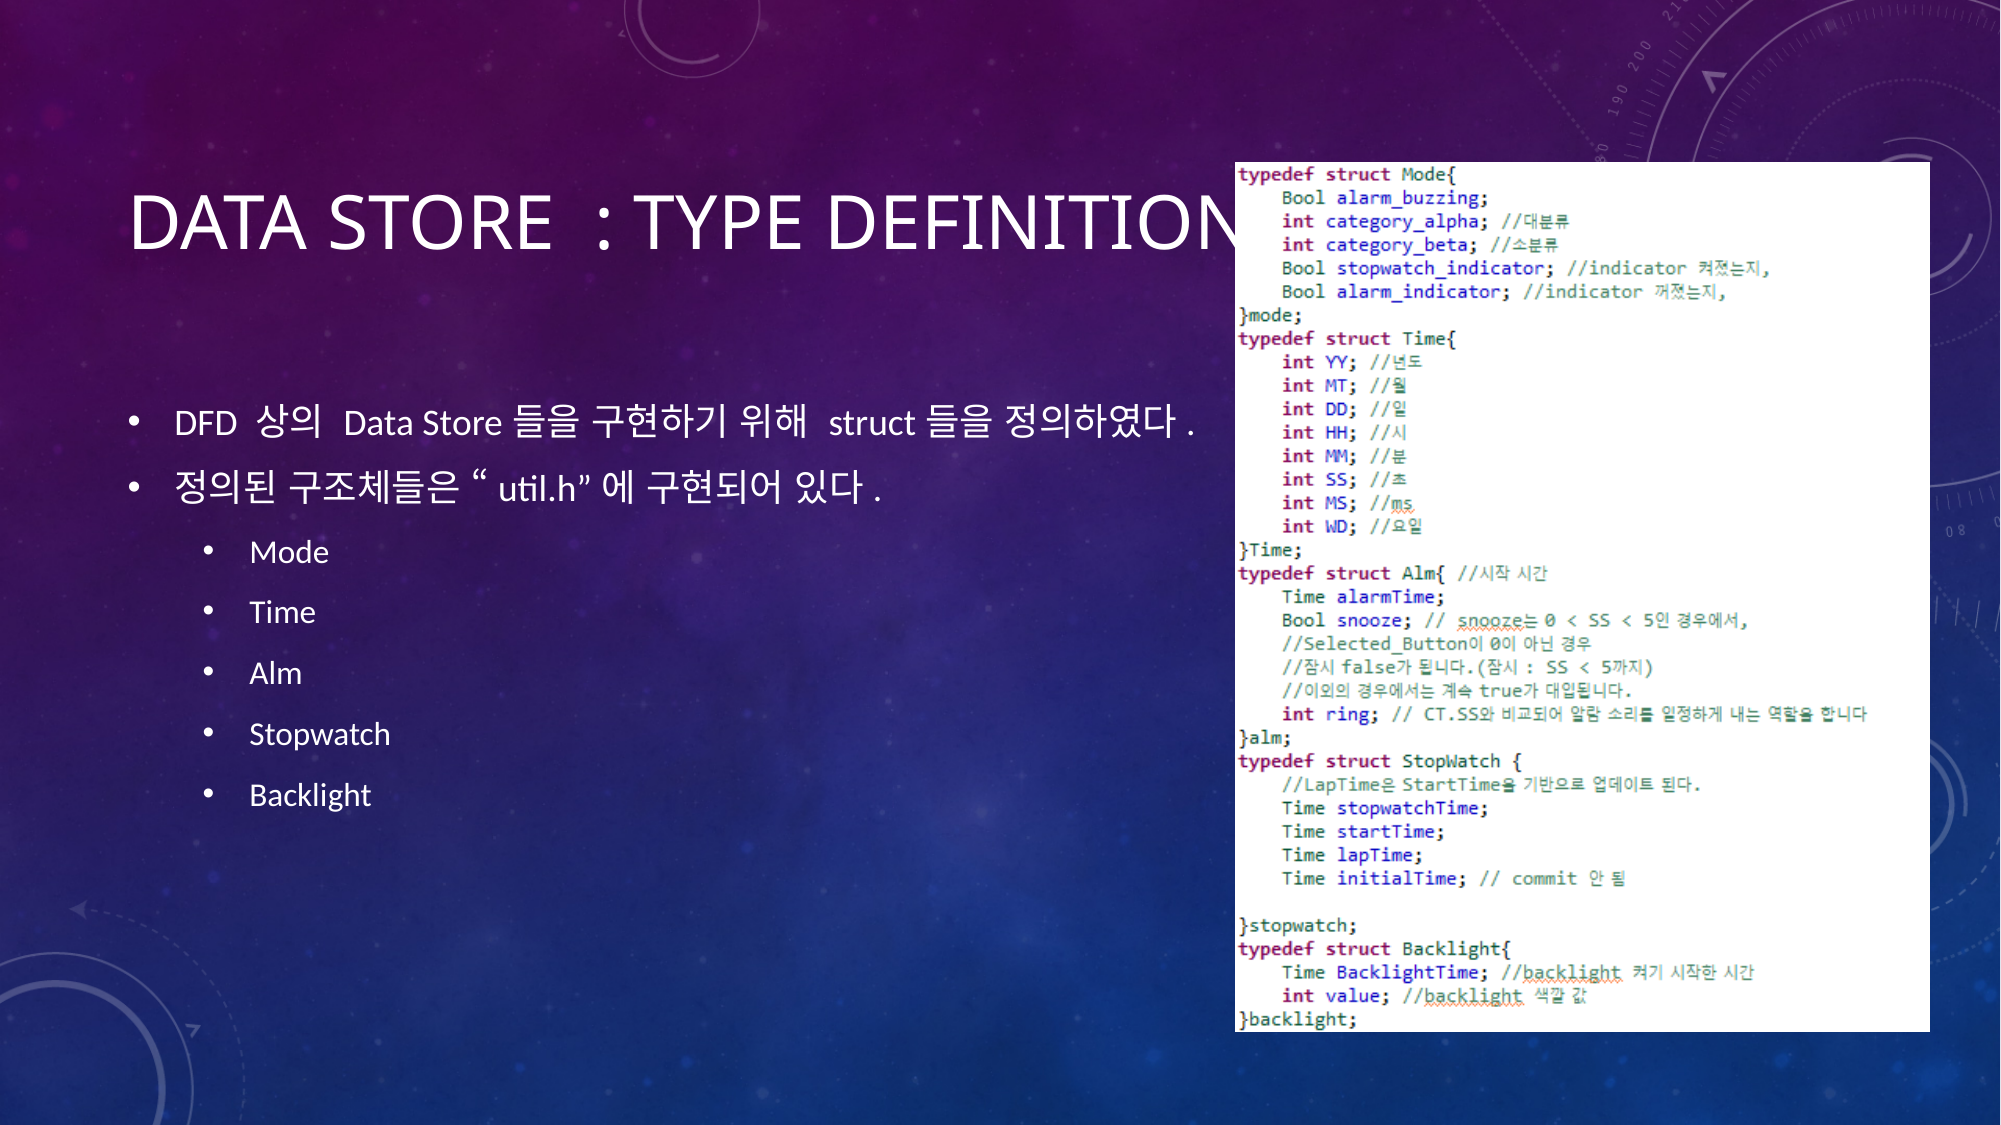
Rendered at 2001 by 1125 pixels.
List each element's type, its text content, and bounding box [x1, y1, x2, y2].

title Data Store : type Definition [112, 99, 1775, 339]
list DFD 상의 Data Store들을 구현하기 위해 struct들을 정의하였다. 정의된 구조체들은 “util.h”에 구현되어 있다. Mode Time Alm Stopwatch Backlight [112, 351, 1229, 950]
picture [0, 0, 2001, 1125]
